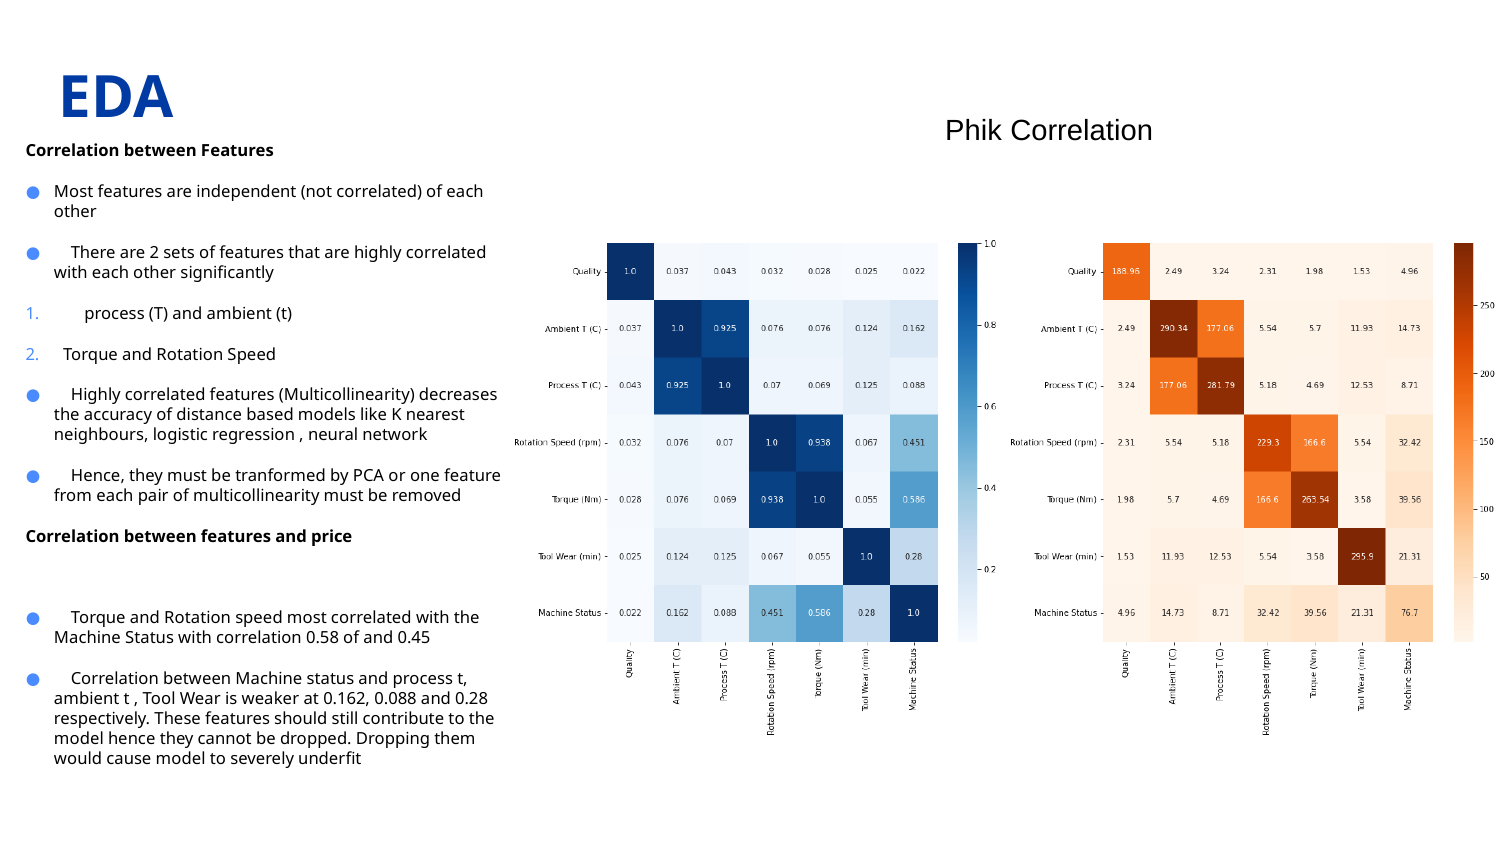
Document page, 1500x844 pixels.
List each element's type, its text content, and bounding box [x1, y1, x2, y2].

text_box Phik Correlation [930, 103, 1457, 154]
list Correlation between Features Most features are independent (not correlated) of each other There are 2 sets of features that are highly correlated with each other significantly process (T) and ambient (t) Torque and Rotation Speed Highly correlated features (Multicollinearity) decreases the accuracy of distance based models like K nearest neighbours, logistic regression , neural network Hence, they must be tranformed by PCA or one feature from each pair of multicollinearity must be removed Correlation between features and price Torque and Rotation speed most correlated with the Machine Status with correlation 0.58 of and 0.45 Correlation between Machine status and process t, ambient t , Tool Wear is weaker at 0.162, 0.088 and 0.28 respectively. These features should still contribute to the model hence they cannot be dropped. Dropping them would cause model to severely underfit [0, 125, 539, 447]
title EDA [43, 43, 1456, 138]
picture [507, 233, 1500, 741]
